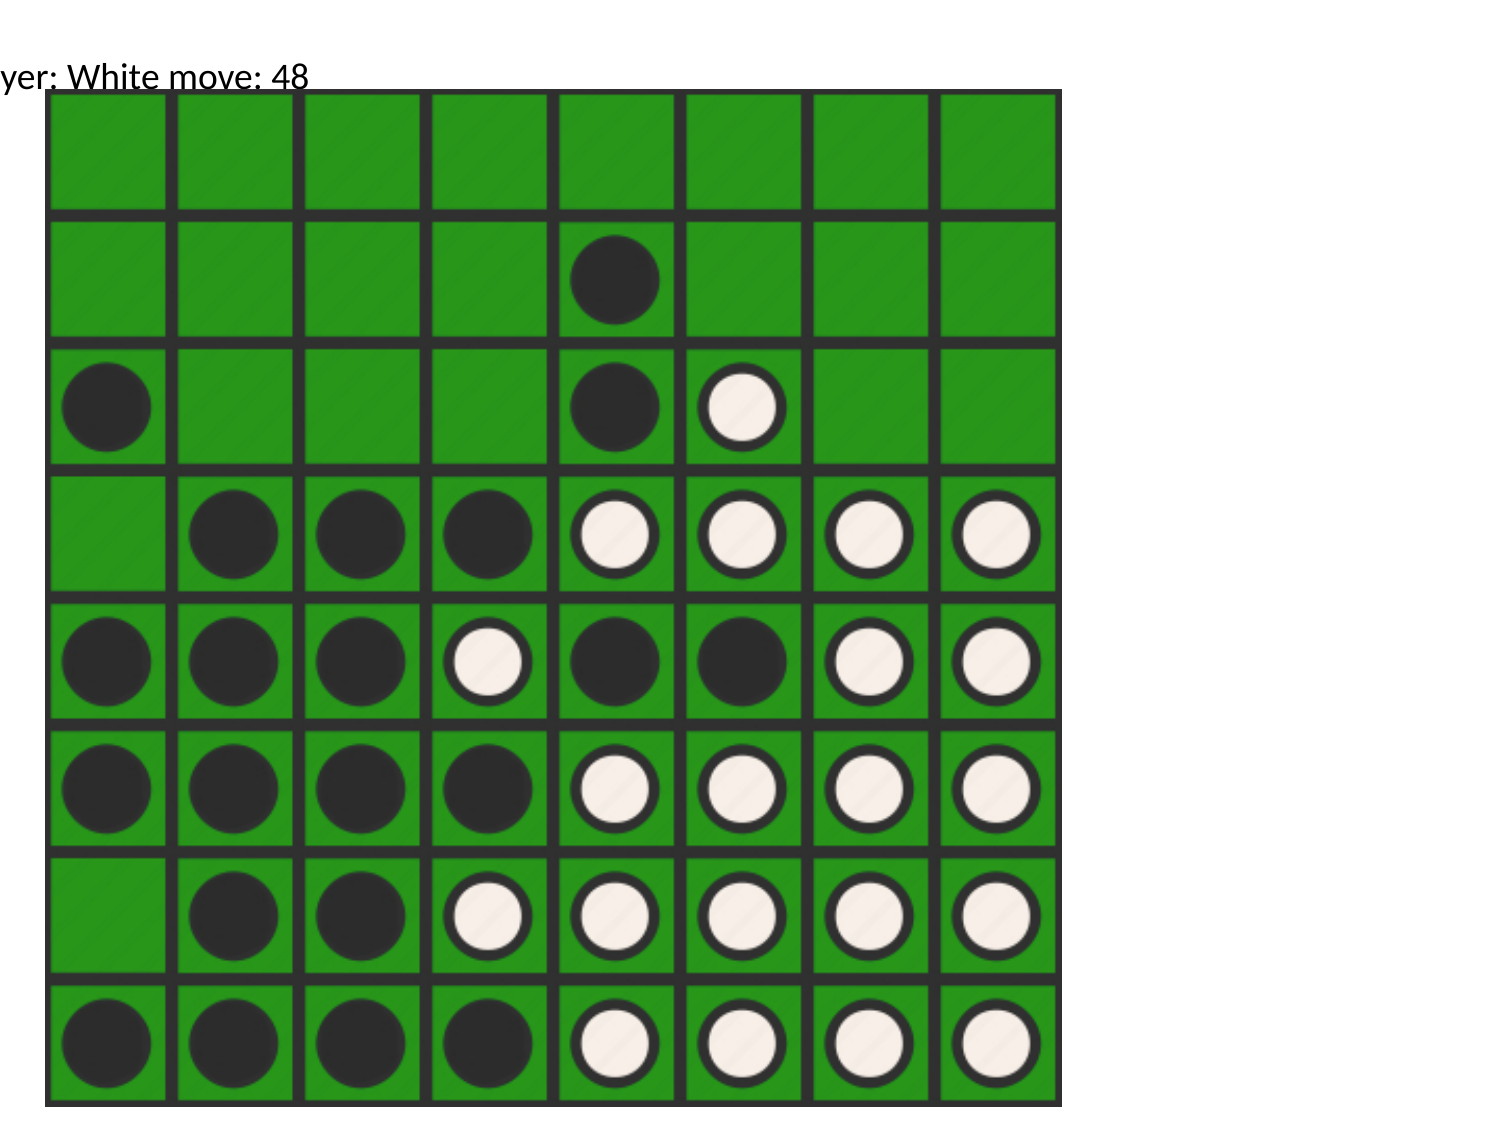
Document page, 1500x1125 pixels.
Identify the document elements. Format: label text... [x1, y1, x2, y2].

text_box turn: 38 player: White move: 48 [0, 44, 325, 105]
picture [44, 89, 1062, 1107]
